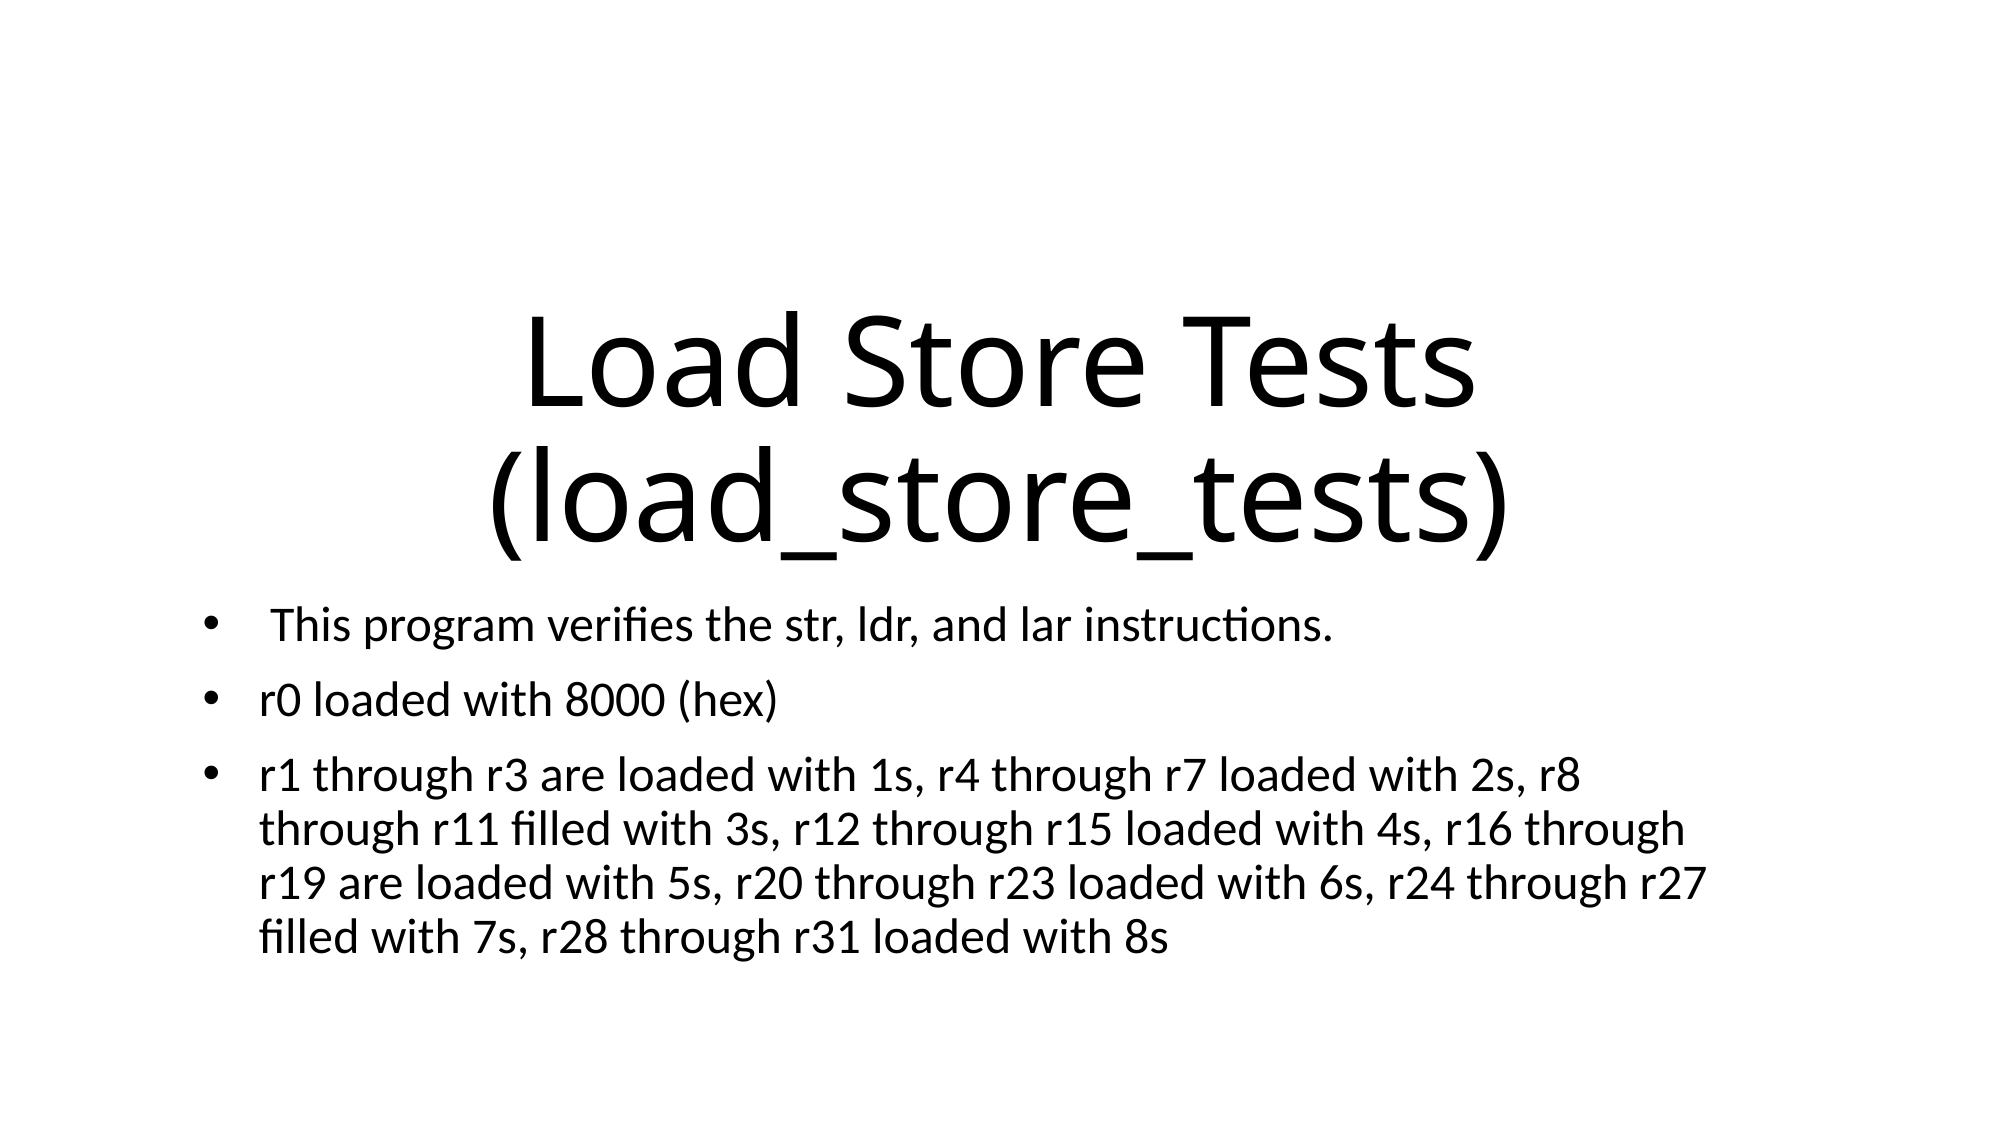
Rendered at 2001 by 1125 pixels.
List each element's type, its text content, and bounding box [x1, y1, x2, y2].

subtitle This program verifies the str, ldr, and lar instructions. r0 loaded with 8000 (hex) r1 through r3 are loaded with 1s, r4 through r7 loaded with 2s, r8 through r11 filled with 3s, r12 through r15 loaded with 4s, r16 through r19 are loaded with 5s, r20 through r23 loaded with 6s, r24 through r27 filled with 7s, r28 through r31 loaded with 8s [187, 590, 1750, 1014]
title Load Store Tests (load_store_tests) [249, 184, 1750, 576]
